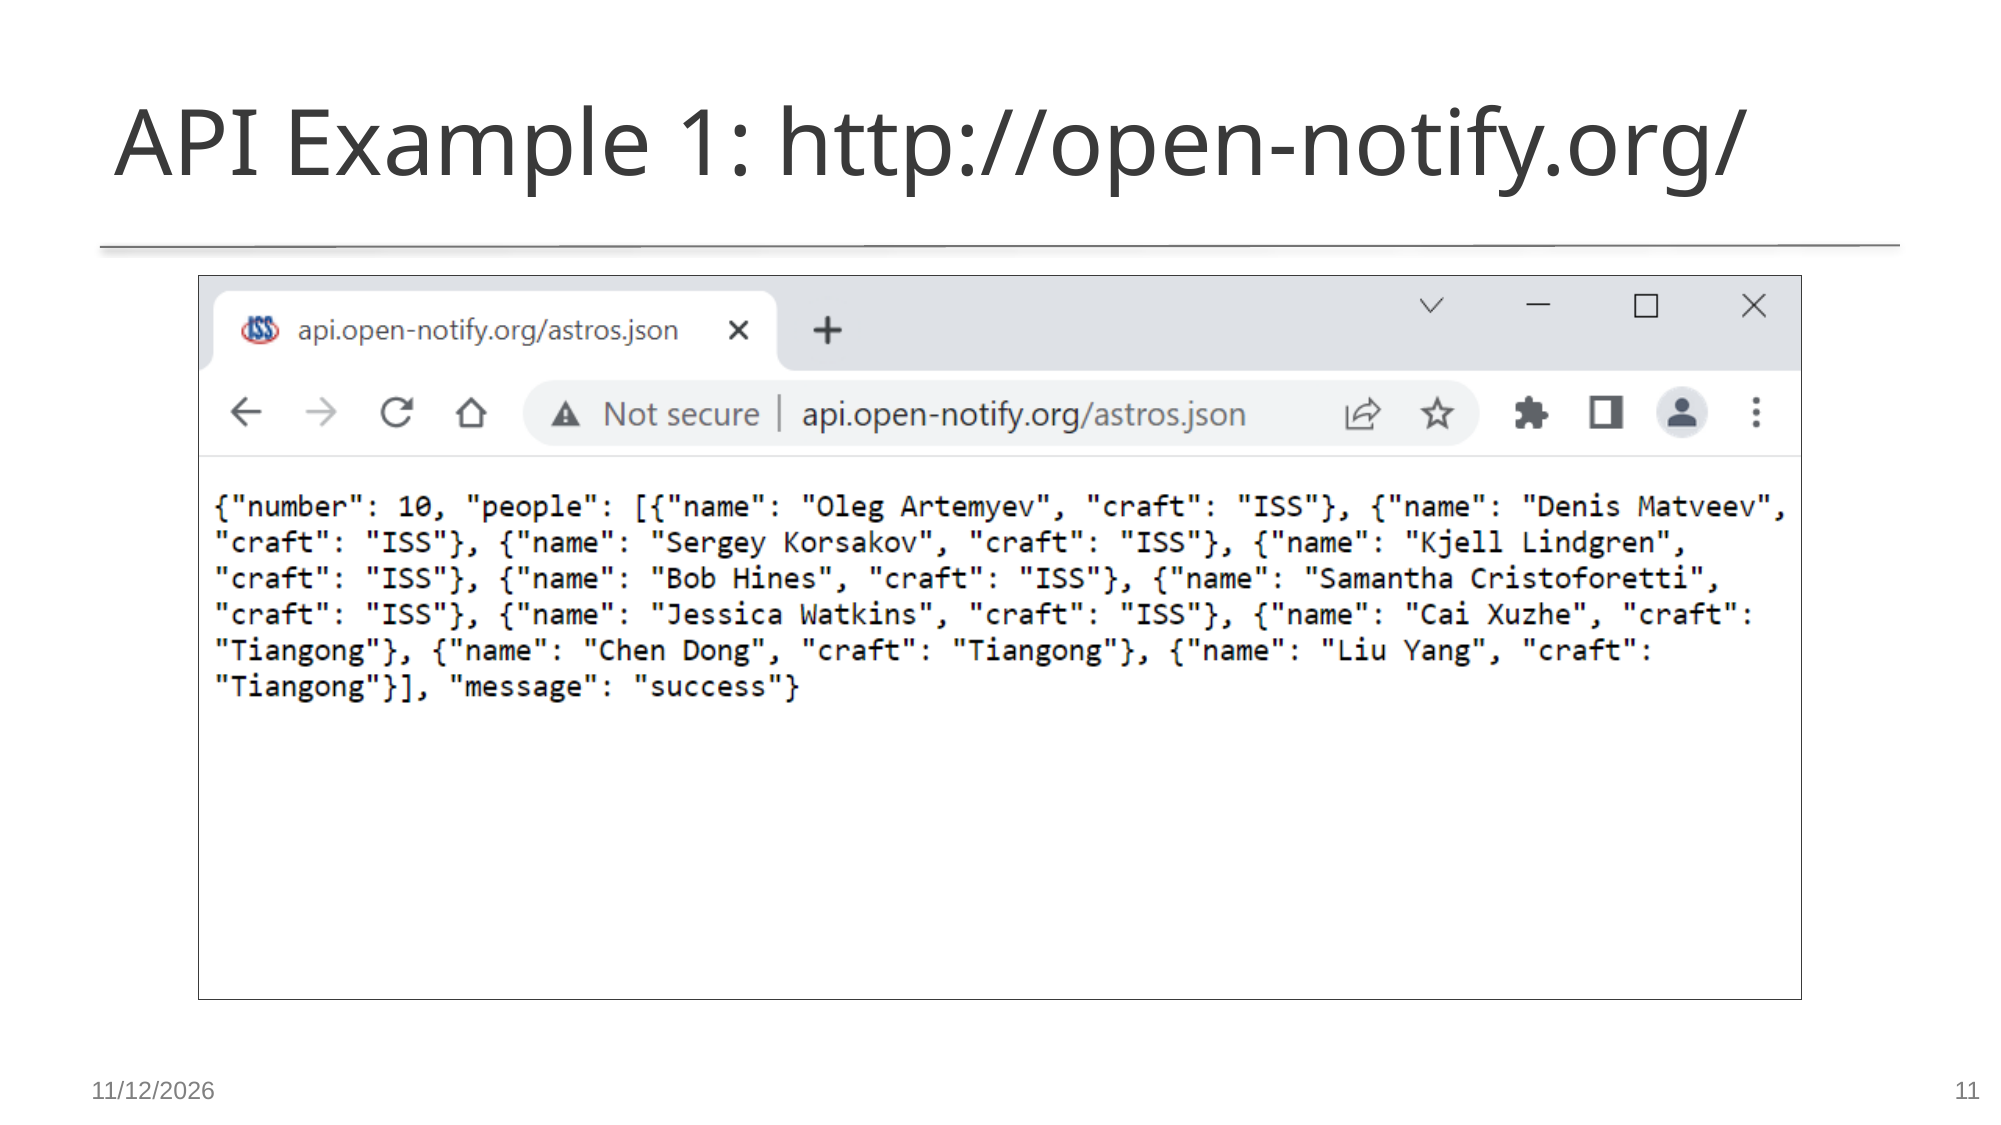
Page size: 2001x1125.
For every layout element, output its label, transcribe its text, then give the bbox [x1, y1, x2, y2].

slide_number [76, 1059, 506, 1120]
slide_number 11 [1528, 1059, 1996, 1120]
title API Example 1: http://open-notify.org/ [99, 45, 1900, 233]
picture [198, 274, 1802, 1001]
